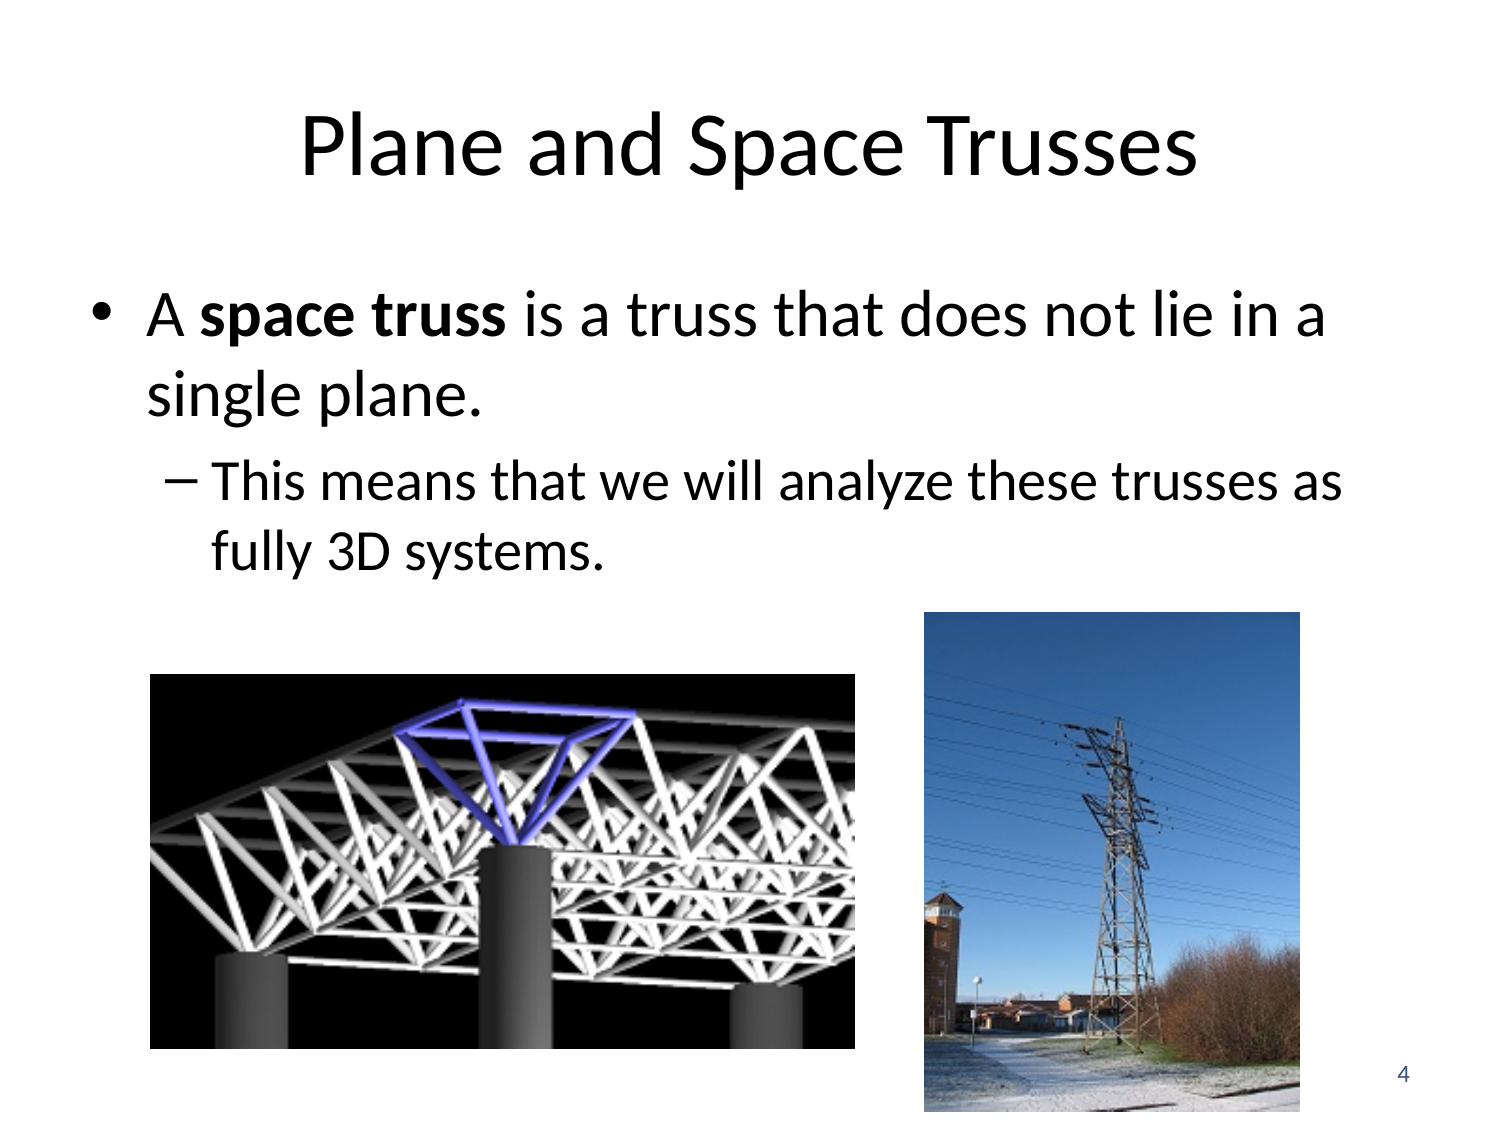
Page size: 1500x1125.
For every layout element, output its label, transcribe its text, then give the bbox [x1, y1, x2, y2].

picture [149, 674, 855, 1049]
title Plane and Space Trusses [75, 45, 1425, 233]
list A space truss is a truss that does not lie in a single plane. This means that we will analyze these trusses as fully 3D systems. [75, 262, 1425, 1005]
slide_number 4 [1304, 1042, 1425, 1103]
picture [924, 612, 1301, 1112]
